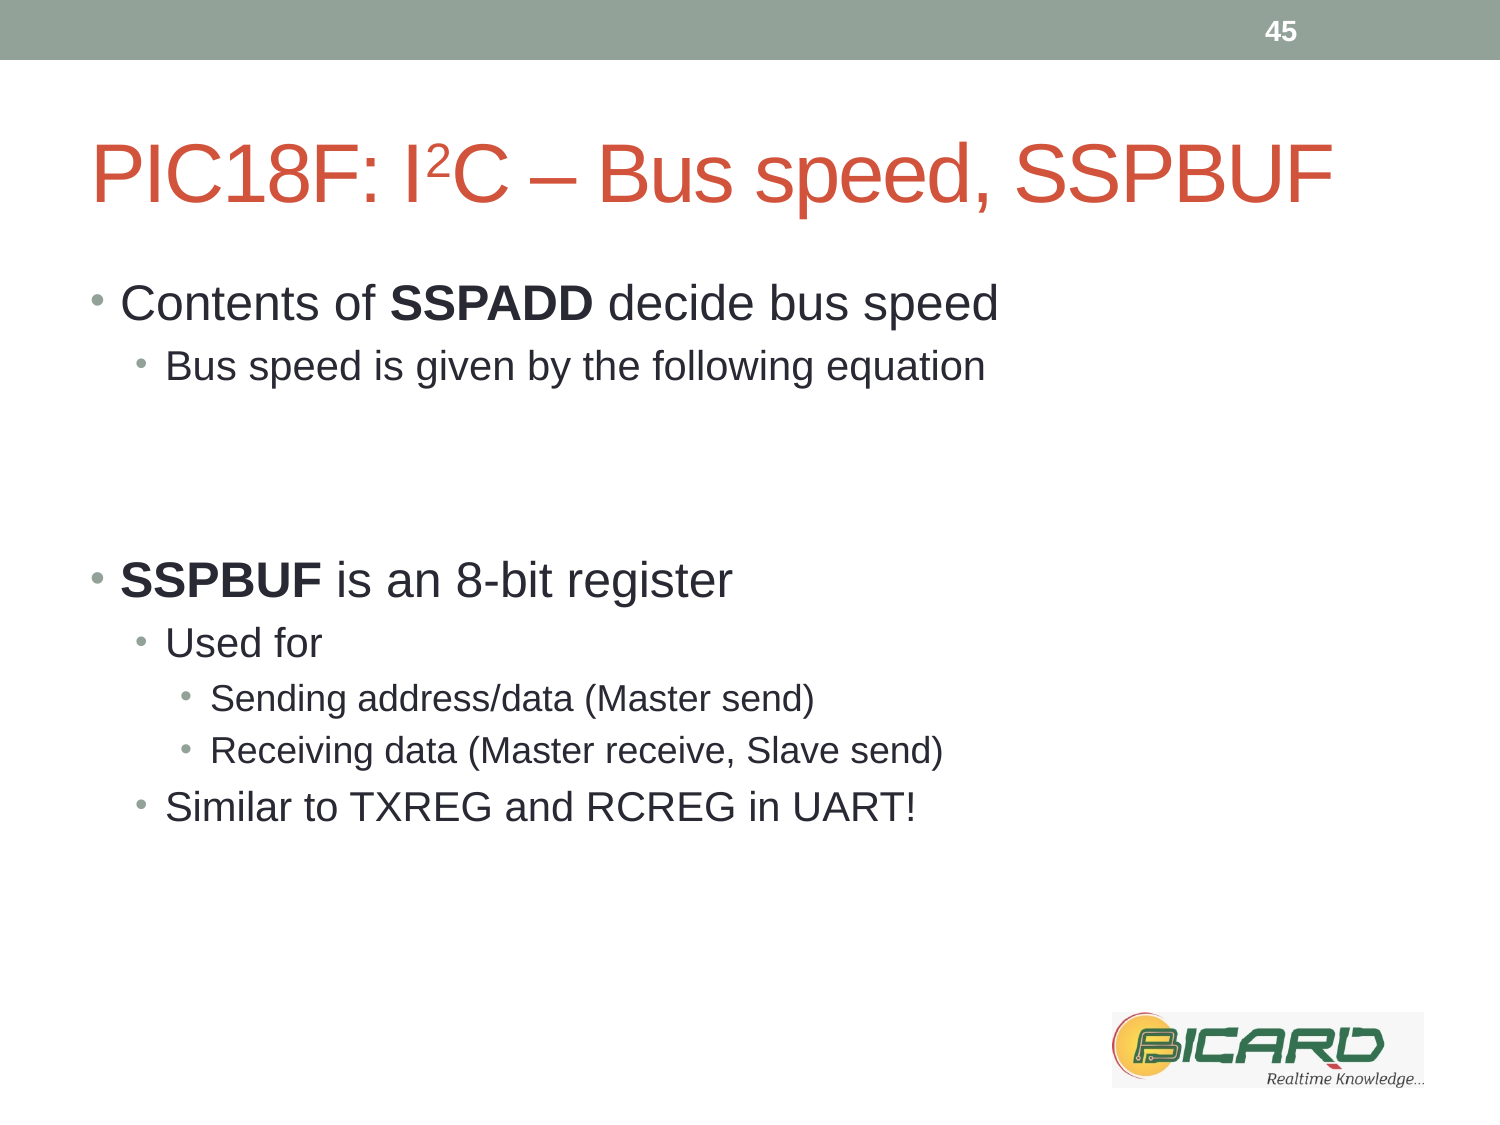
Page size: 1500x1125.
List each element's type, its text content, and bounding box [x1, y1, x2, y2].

slide_number 45 [1250, 3, 1425, 57]
title PIC18F: I2C – Bus speed, SSPBUF [75, 87, 1425, 250]
picture [1112, 1012, 1424, 1088]
